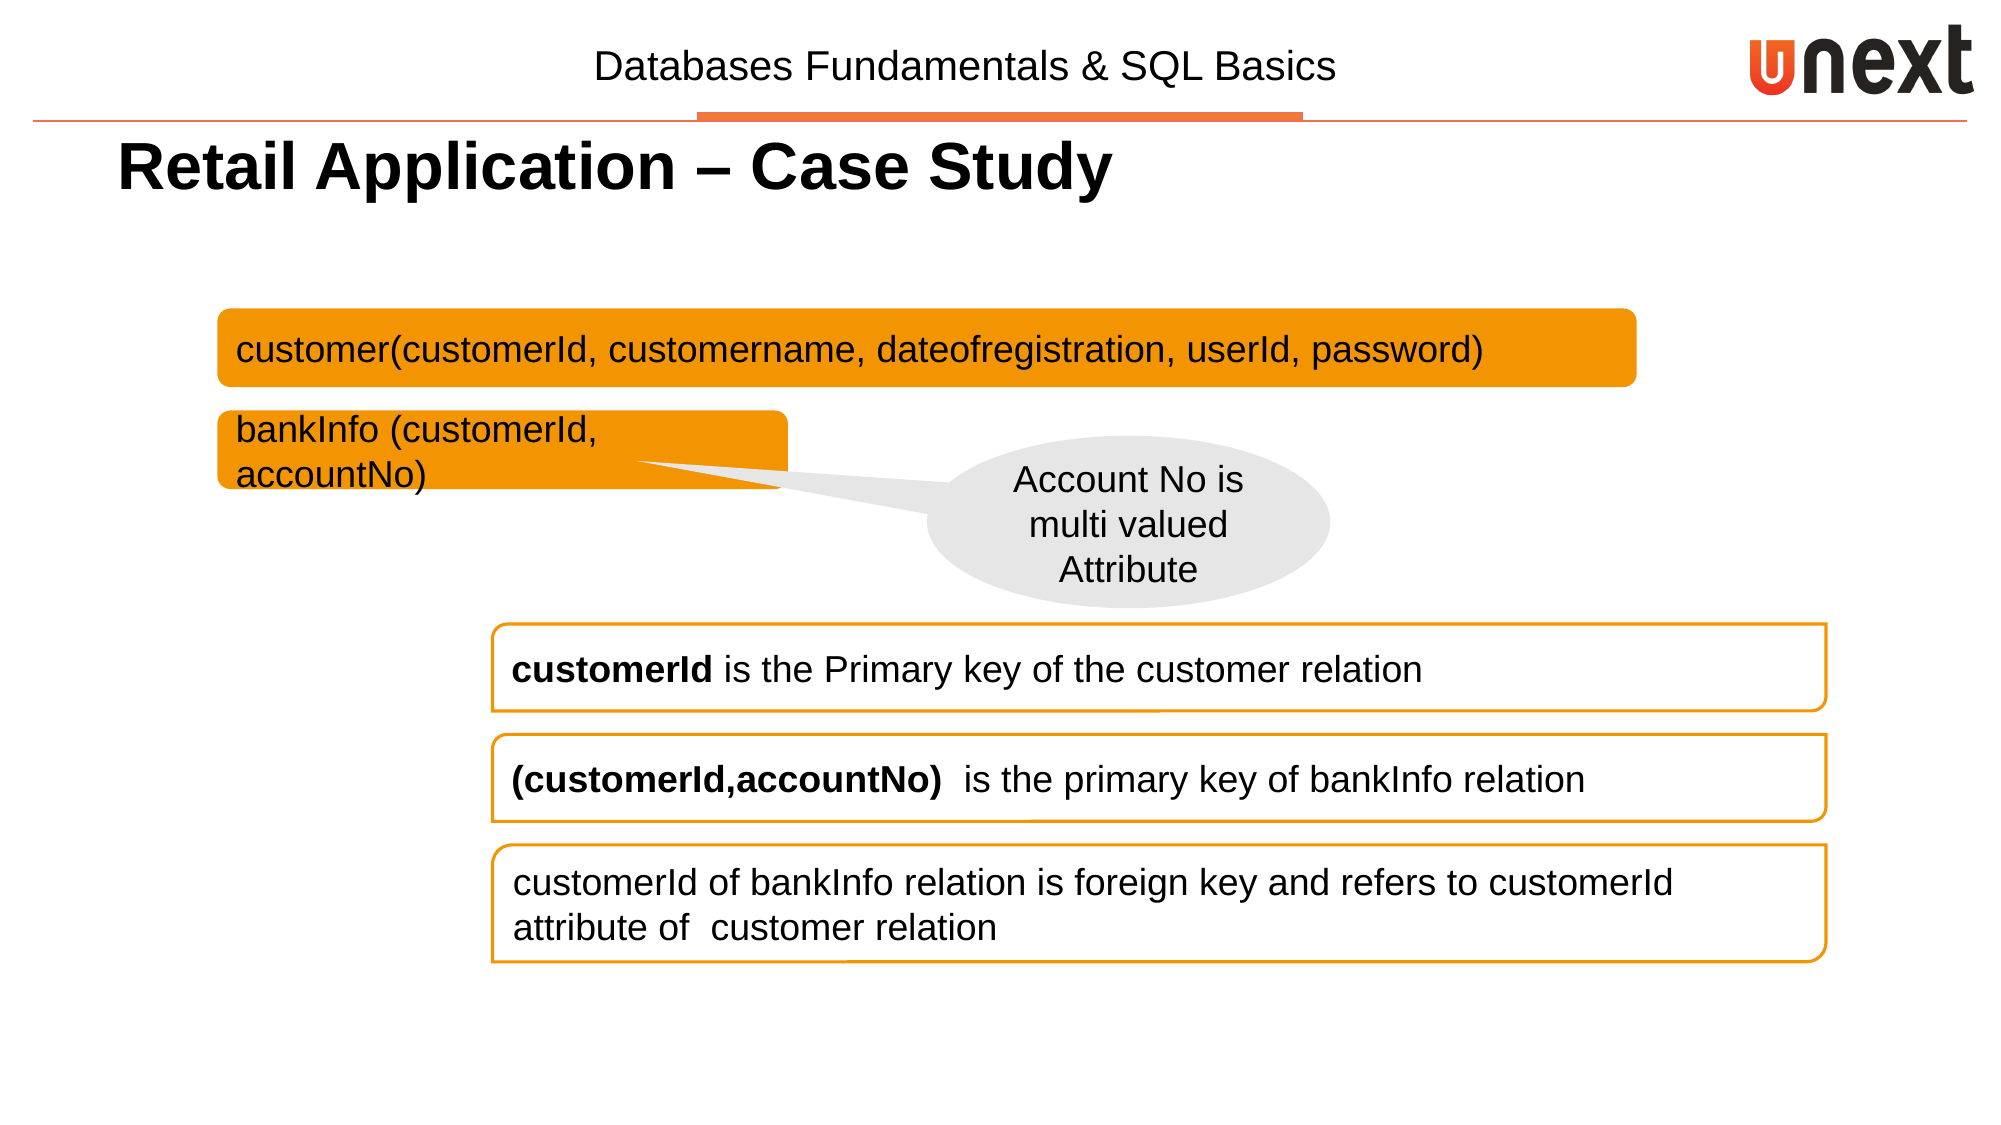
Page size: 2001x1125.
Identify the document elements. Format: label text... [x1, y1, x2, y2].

text_box customer(customerId, customername, dateofregistration, userId, password) [216, 307, 1638, 389]
picture [1734, 12, 1989, 110]
text_box (customerId,accountNo) is the primary key of bankInfo relation [491, 733, 1828, 823]
text_box customerId is the Primary key of the customer relation [491, 623, 1828, 712]
text_box bankInfo (customerId, accountNo) [216, 409, 789, 491]
text_box Retail Application – Case Study [102, 124, 2000, 242]
text_box Account No is multi valued Attribute [635, 434, 1332, 610]
text_box customerId of bankInfo relation is foreign key and refers to customerId attribute of customer relation [491, 843, 1828, 963]
